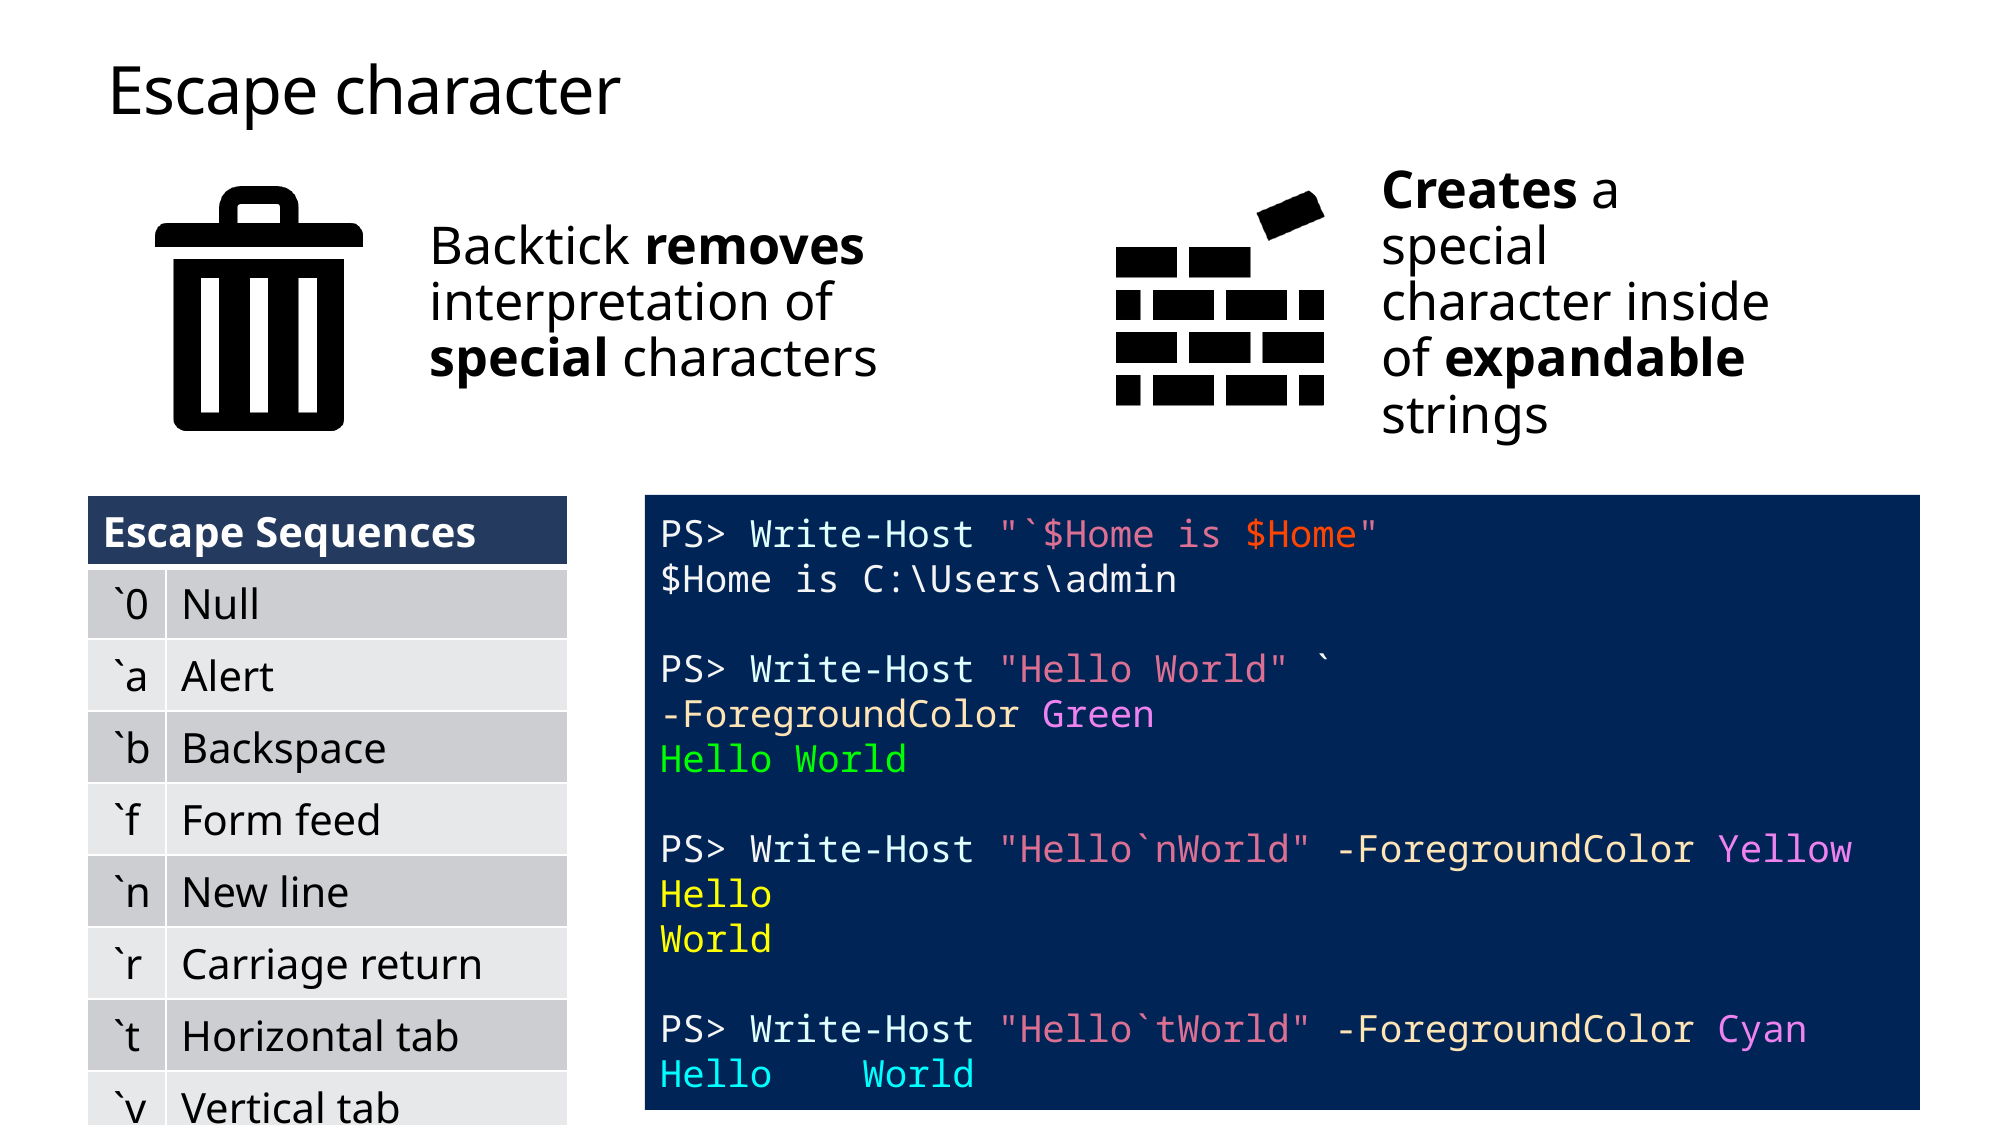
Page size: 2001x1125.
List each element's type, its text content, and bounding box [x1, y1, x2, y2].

table_cell New line [167, 856, 567, 926]
table_cell Backspace [167, 712, 567, 782]
table_cell Alert [167, 640, 567, 710]
table_cell `n [88, 856, 165, 926]
table_cell Vertical tab [167, 1072, 567, 1125]
table_cell `0 [88, 570, 165, 638]
table_cell `b [88, 712, 165, 782]
table_cell Horizontal tab [167, 1000, 567, 1070]
text_box PS> Write-Host "`$Home is $Home" $Home is C:\Users\admin PS> Write-Host "Hello World" ` -ForegroundColor Green Hello World PS> Write-Host "Hello`nWorld" -ForegroundColor Yellow Hello World PS> Write-Host "Hello`tWorld" -ForegroundColor Cyan Hello World [644, 494, 1920, 1110]
table_cell `t [88, 1000, 165, 1070]
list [107, 154, 1893, 455]
table_header Escape Sequences [88, 496, 567, 564]
table_cell Form feed [167, 784, 567, 854]
table_cell `r [88, 928, 165, 998]
table_cell `a [88, 640, 165, 710]
title Escape character [107, 52, 1893, 129]
table_cell Carriage return [167, 928, 567, 998]
table_cell `f [88, 784, 165, 854]
table_cell Null [167, 570, 567, 638]
table_cell `v [88, 1072, 165, 1125]
